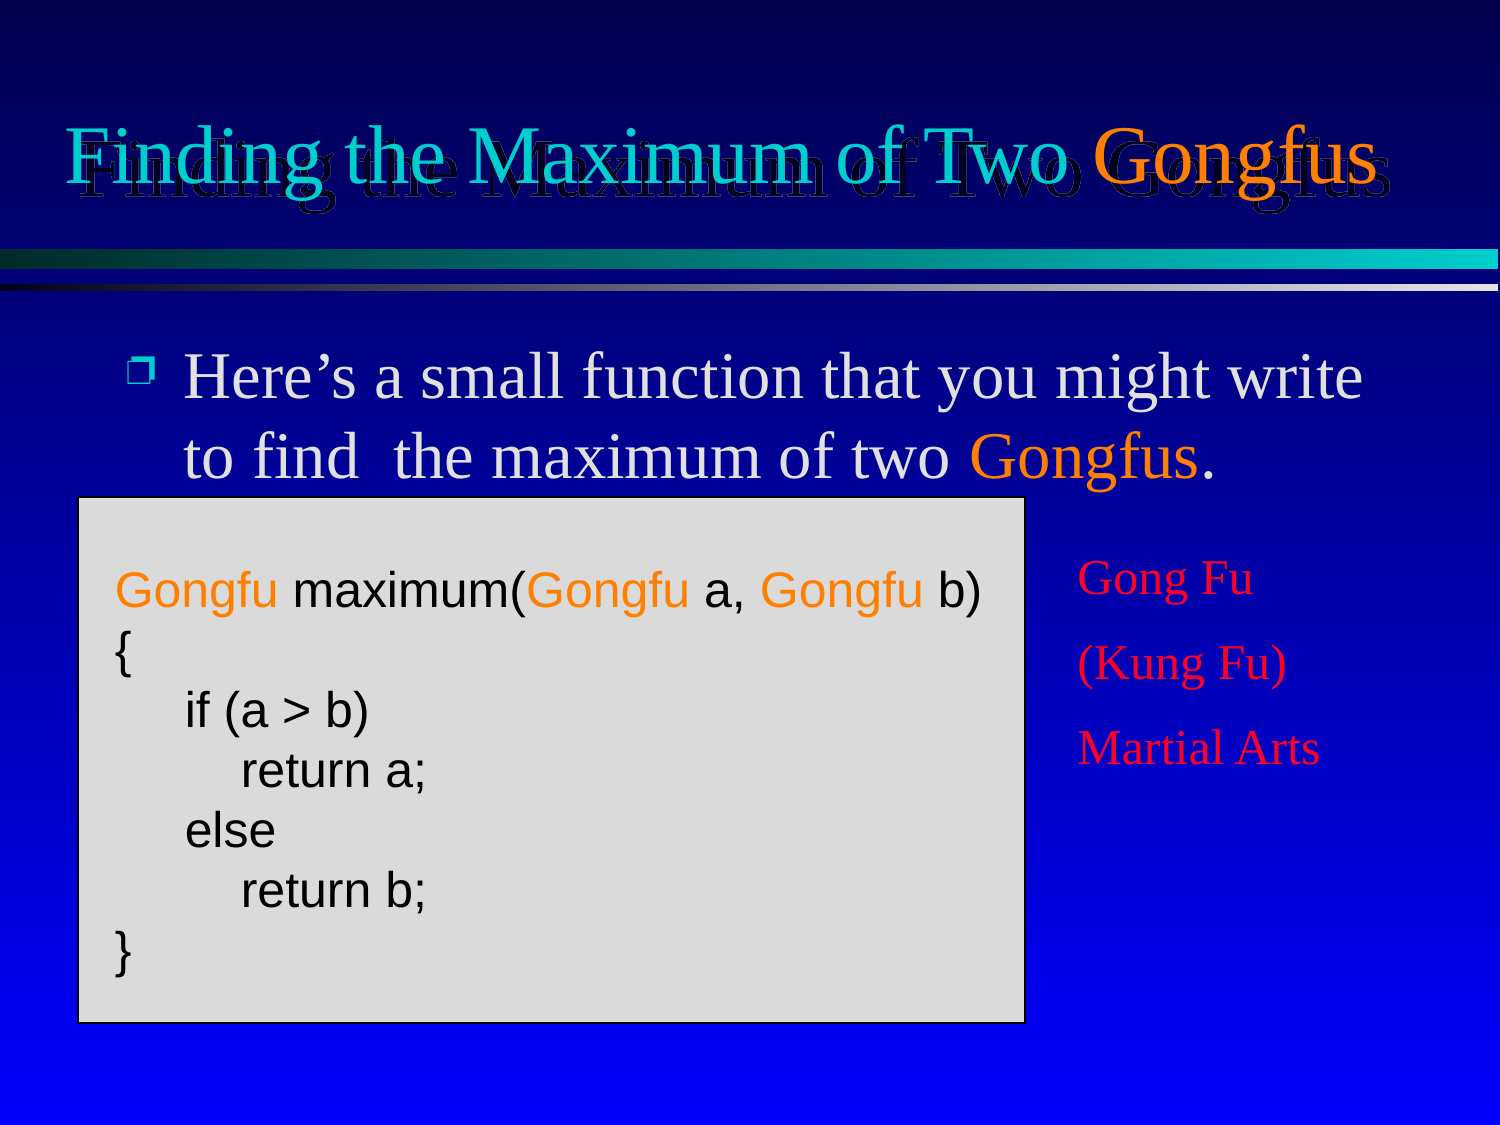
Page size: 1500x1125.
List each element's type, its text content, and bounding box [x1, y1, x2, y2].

list Here’s a small function that you might write to find the maximum of two Gongfus. [111, 324, 1414, 1001]
text_box [78, 496, 1025, 1023]
text_box Gong Fu (Kung Fu) Martial Arts [1062, 537, 1425, 783]
title Finding the Maximum of Two Gongfus [49, 55, 1461, 245]
text_box Gongfu maximum(Gongfu a, Gongfu b) { if (a > b) return a; else return b; } [99, 549, 1013, 1105]
